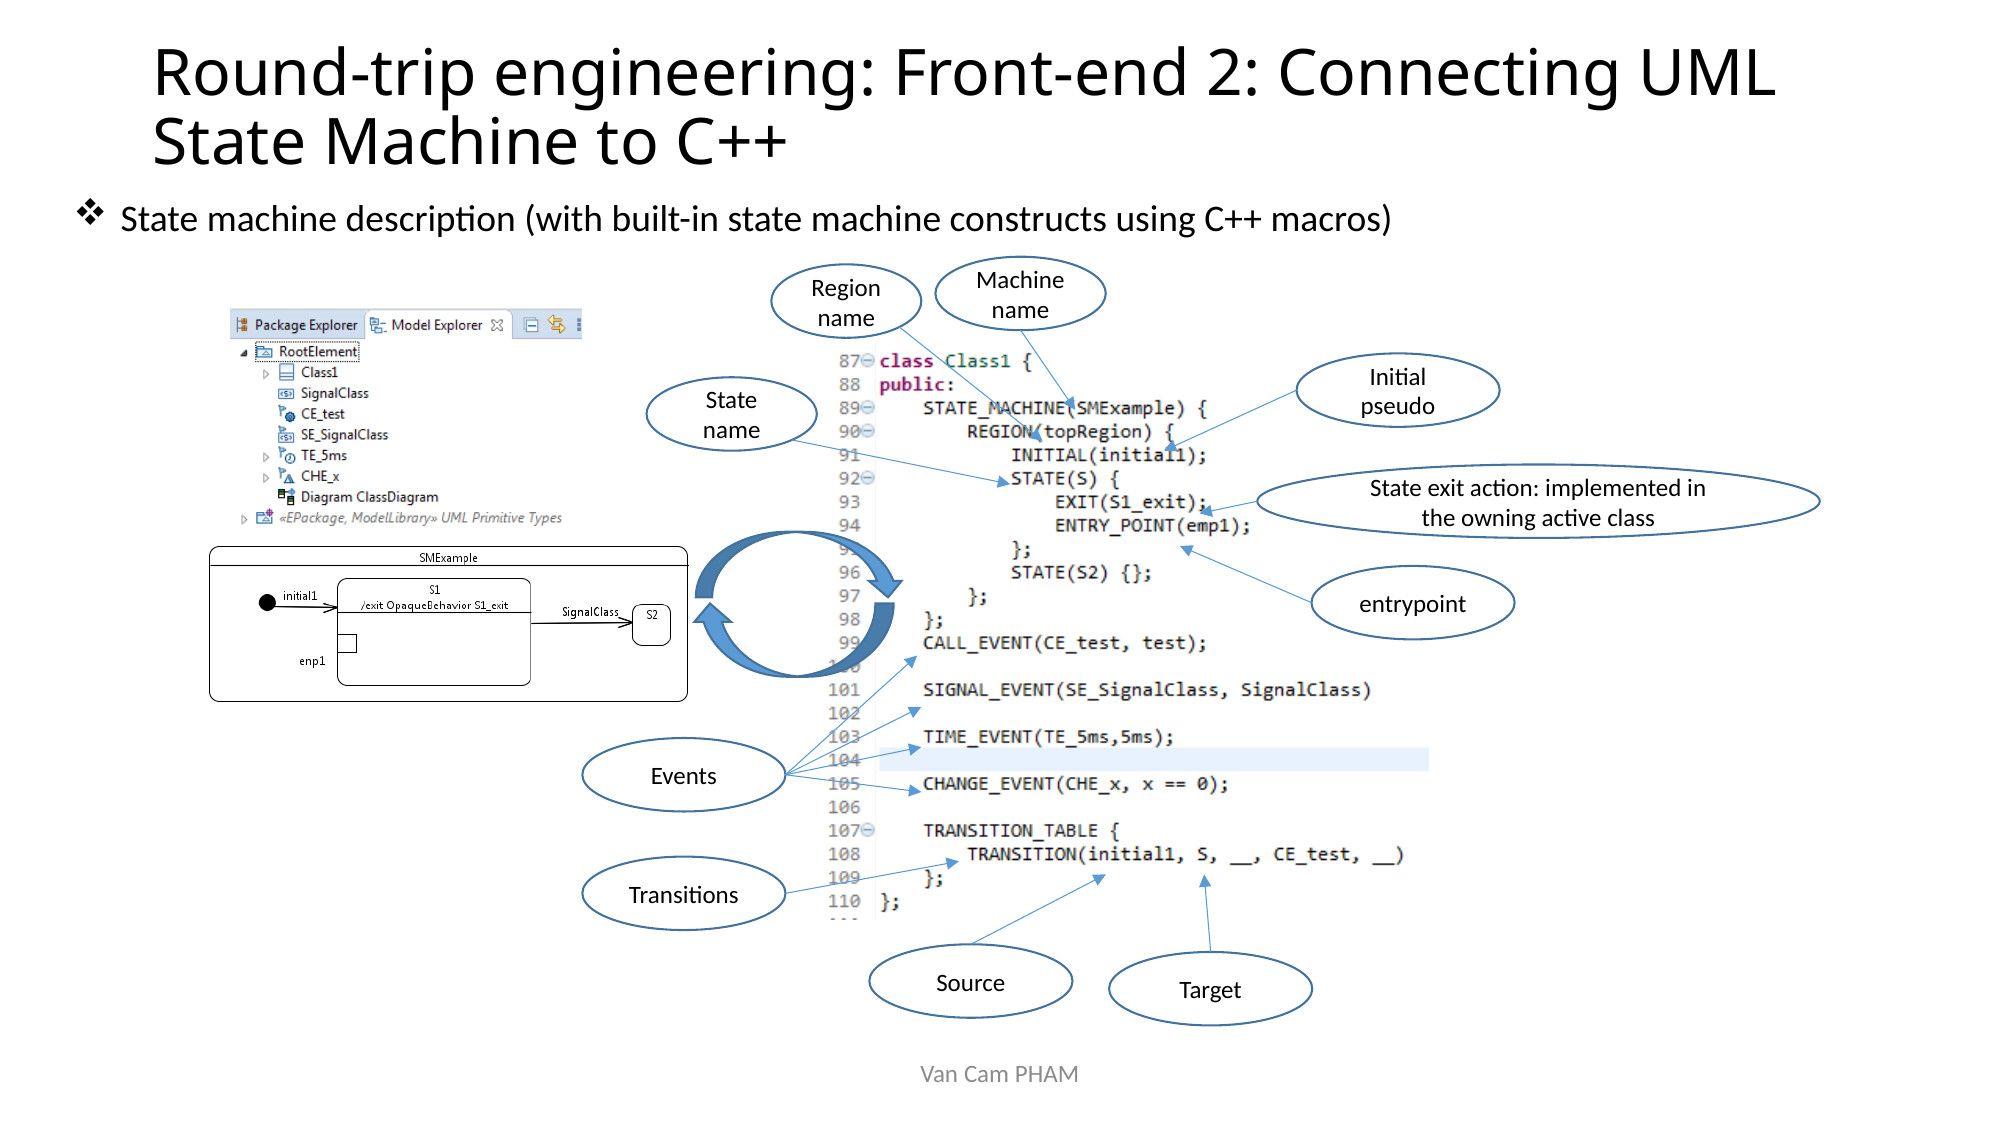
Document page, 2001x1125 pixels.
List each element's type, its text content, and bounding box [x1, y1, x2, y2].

title Round-trip engineering: Front-end 2: Connecting UML State Machine to C++ [137, 31, 1863, 186]
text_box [199, 256, 1820, 1026]
text_box State machine description (with built-in state machine constructs using C++ macros) [58, 186, 1942, 247]
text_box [691, 531, 905, 677]
footer Van Cam PHAM [662, 1042, 1338, 1103]
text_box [785, 774, 922, 792]
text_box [785, 747, 922, 774]
